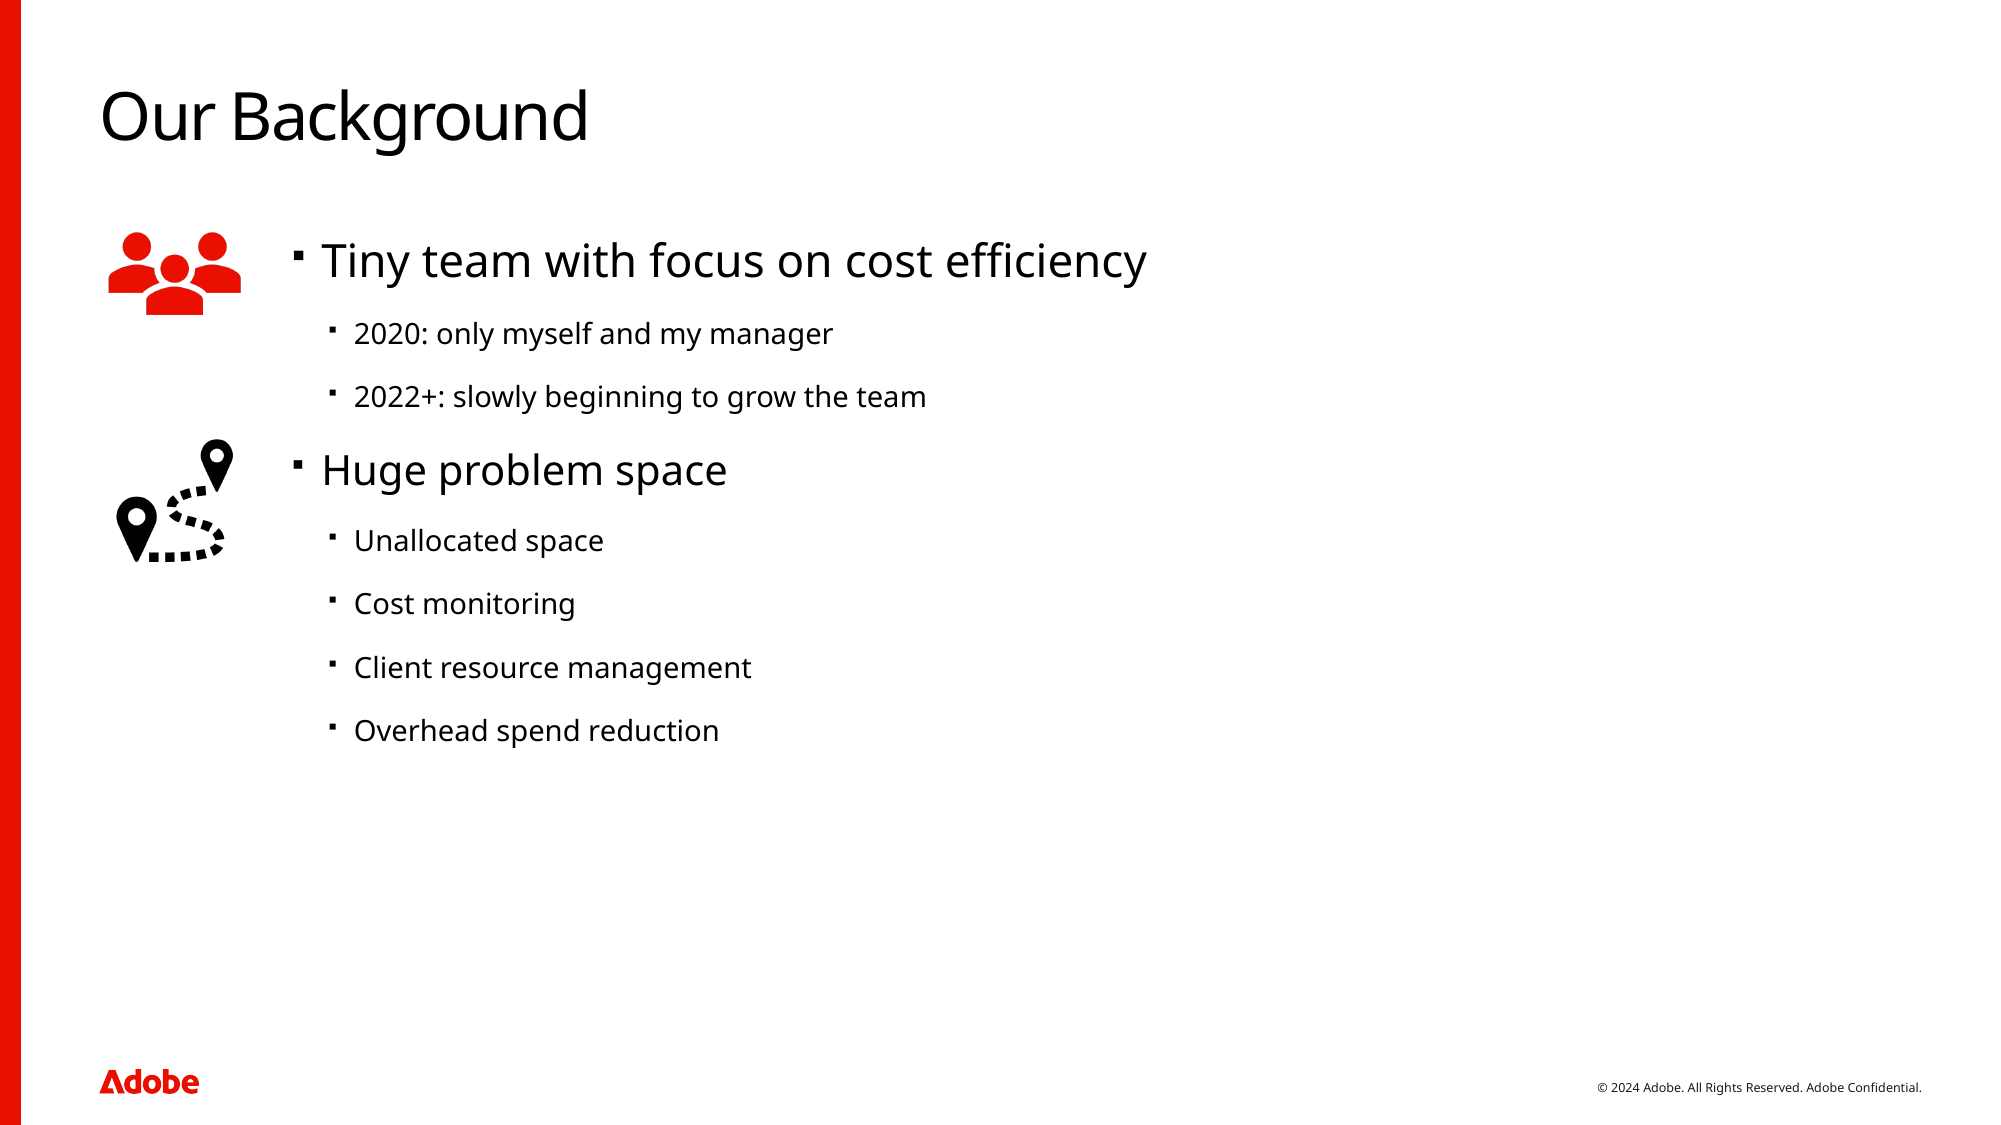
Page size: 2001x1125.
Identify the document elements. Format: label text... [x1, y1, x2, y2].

picture [99, 428, 250, 579]
list Tiny team with focus on cost efficiency 2020: only myself and my manager 2022+: slowly beginning to grow the team Huge problem space Unallocated space Cost monitoring Client resource management Overhead spend reduction [291, 218, 1900, 1038]
picture [99, 198, 250, 349]
picture [99, 1069, 199, 1094]
title Our Background [99, 43, 1900, 199]
